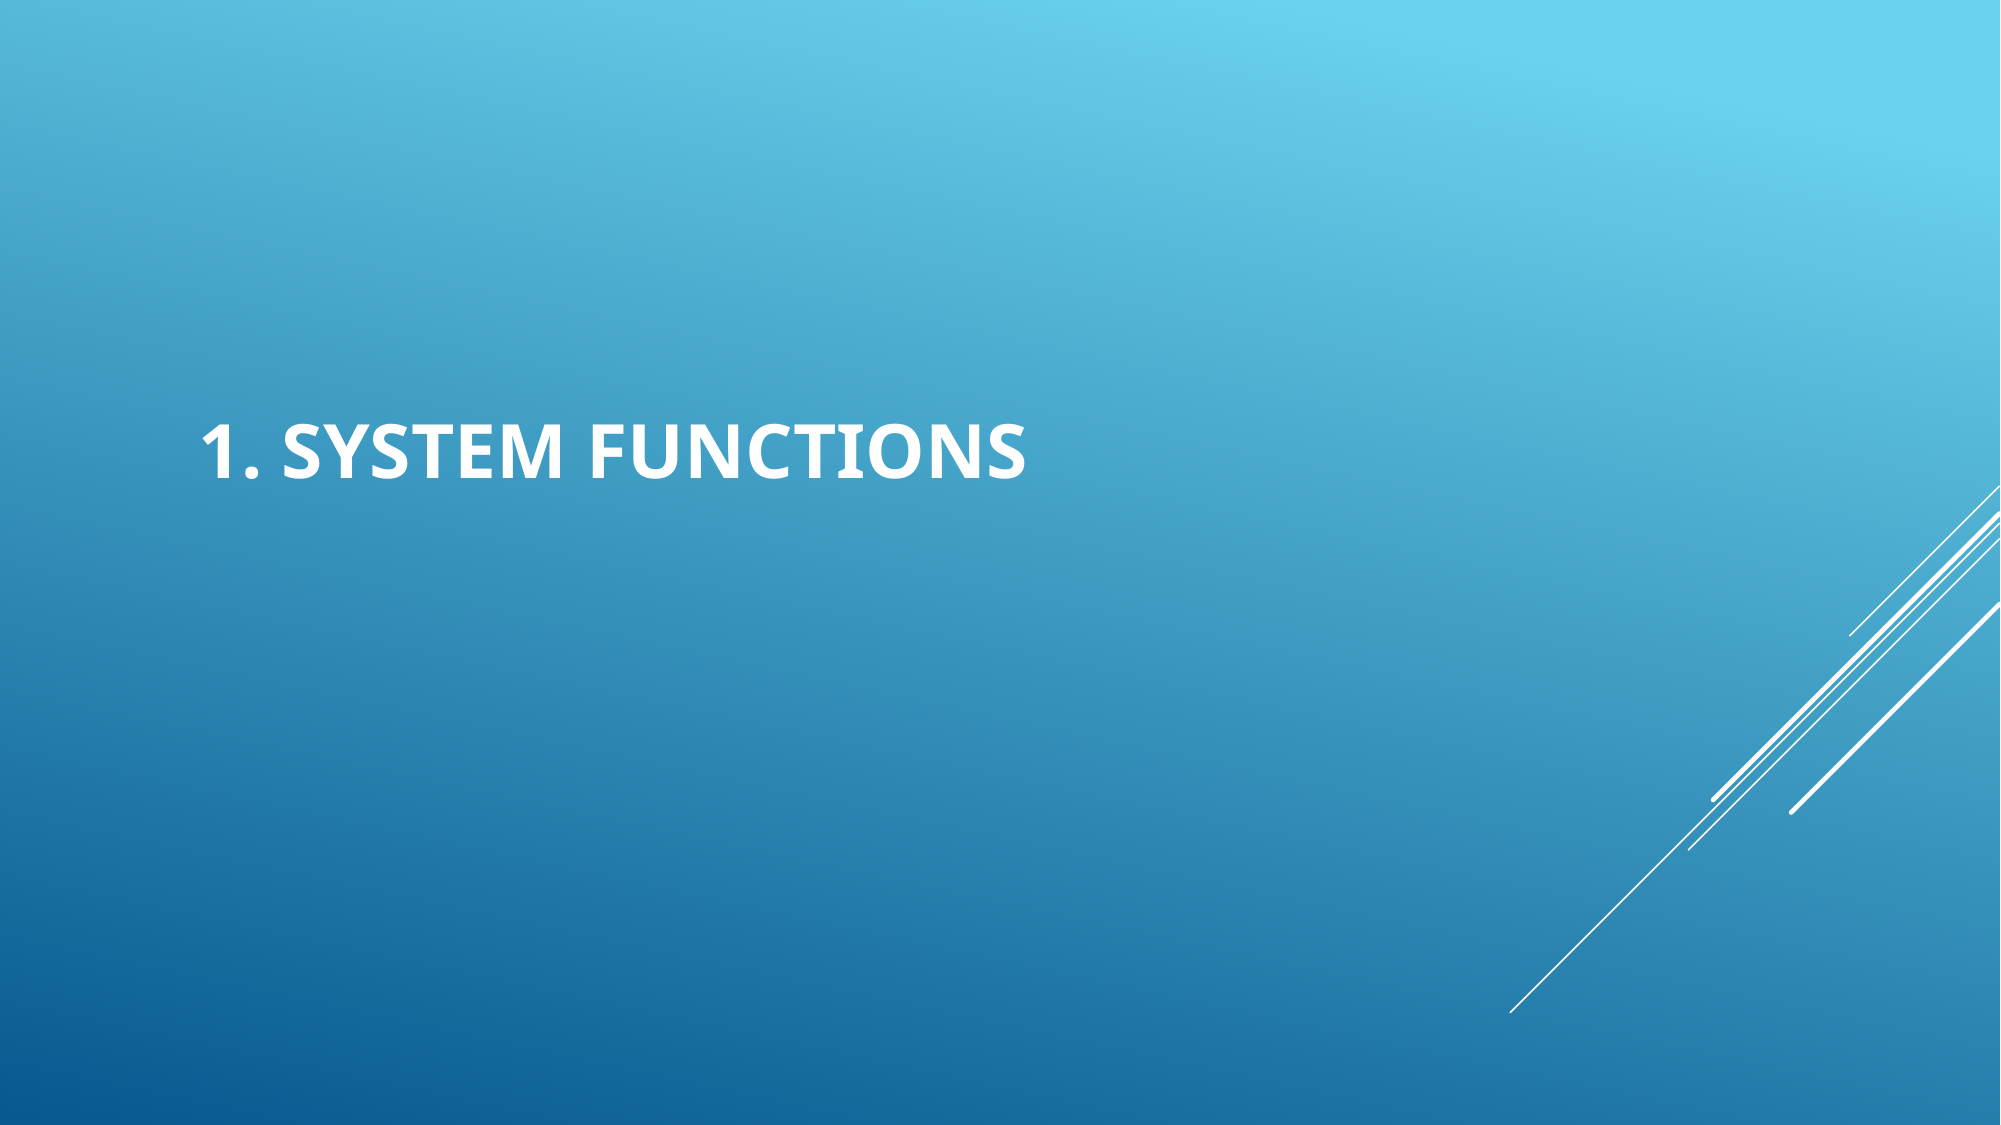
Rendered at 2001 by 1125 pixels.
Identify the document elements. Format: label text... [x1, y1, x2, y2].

title 1. System functions [183, 324, 1584, 572]
